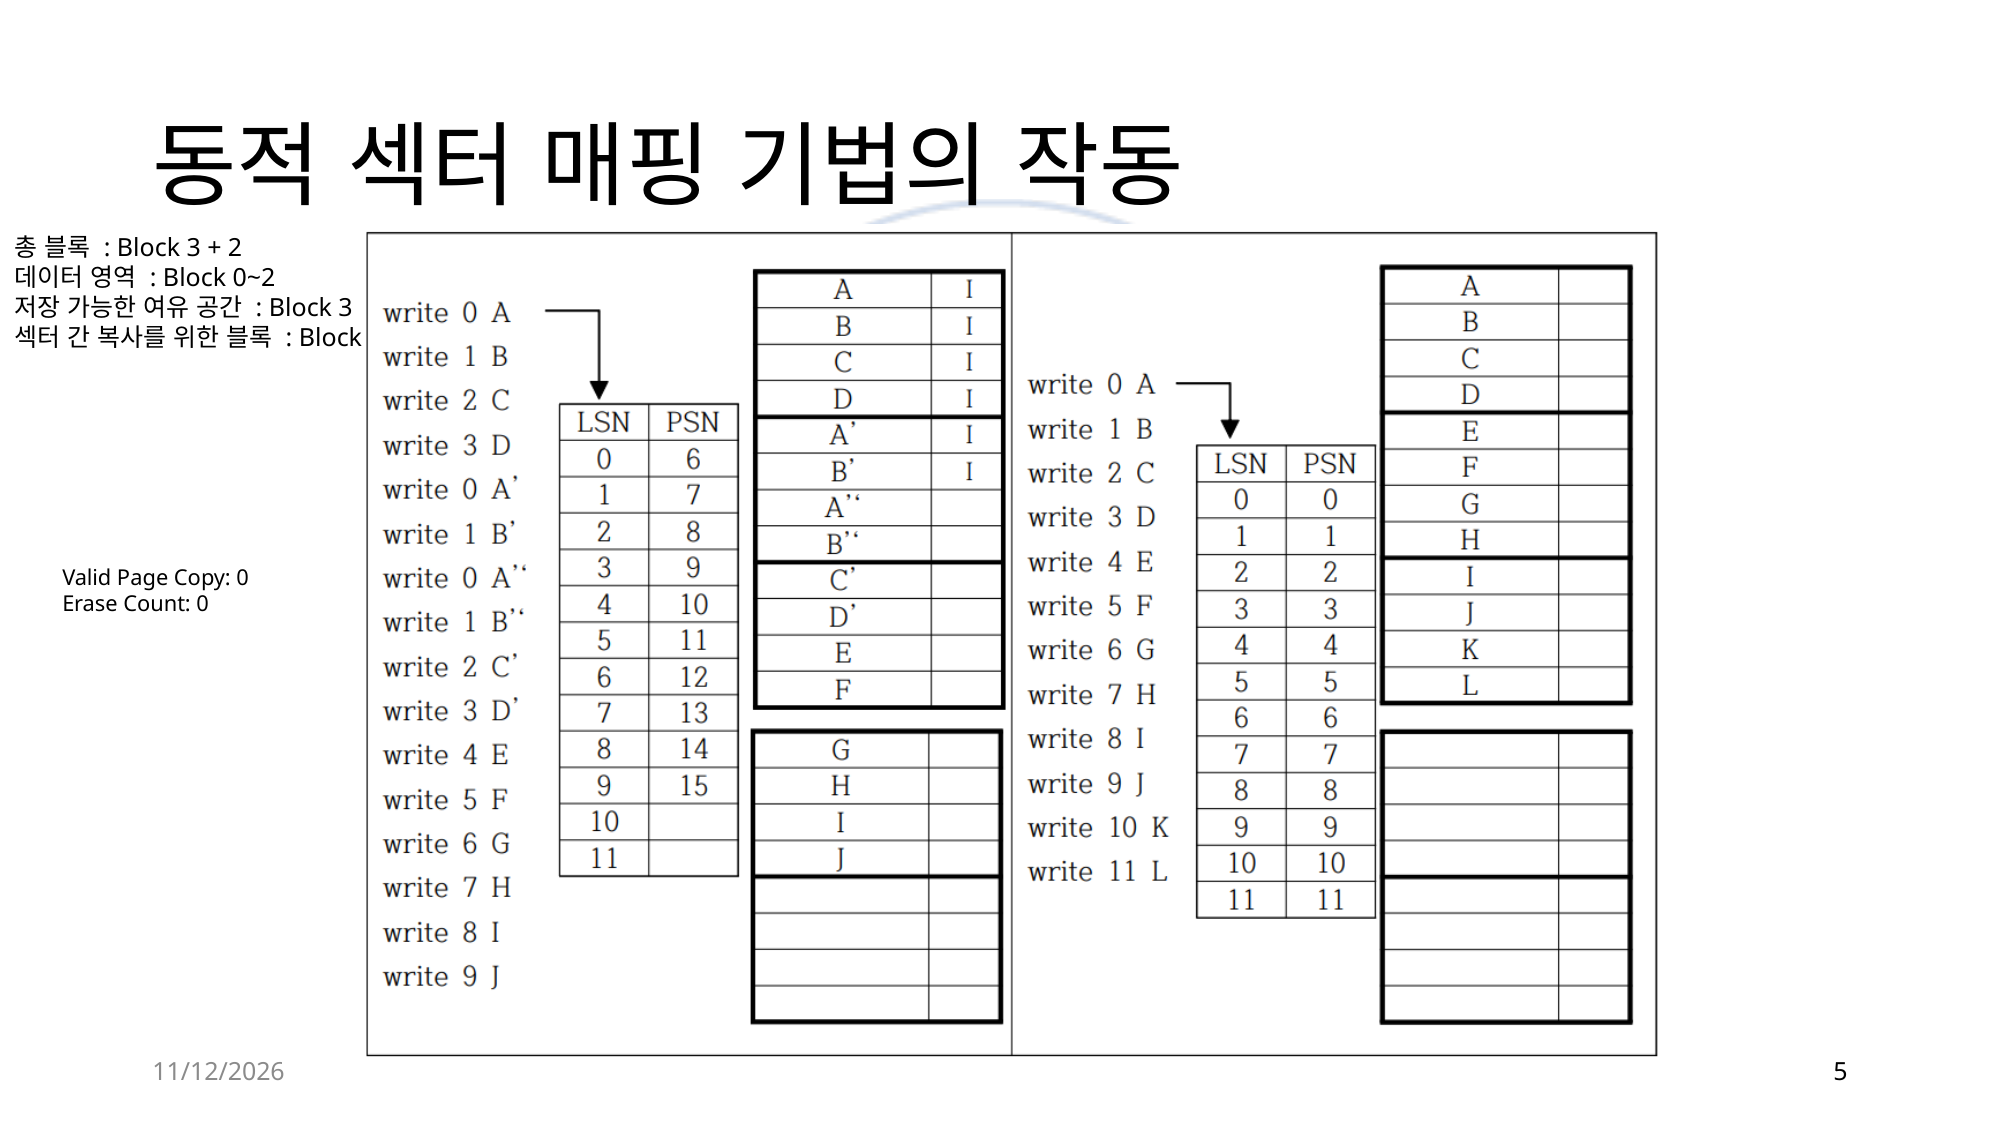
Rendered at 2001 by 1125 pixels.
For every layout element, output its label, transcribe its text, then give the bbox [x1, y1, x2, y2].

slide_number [137, 1042, 588, 1103]
text_box Valid Page Copy: 0 Erase Count: 0 [47, 555, 265, 623]
title 동적 섹터 매핑 기법의 작동 [137, 59, 1863, 278]
slide_number 5 [1412, 1042, 1863, 1103]
text_box 총 블록 : Block 3 + 2 데이터 영역 : Block 0~2 저장 가능한 여유 공간 : Block 3 섹터 간 복사를 위한 블록 : Block 4 [0, 224, 362, 359]
picture [362, 224, 1662, 1062]
